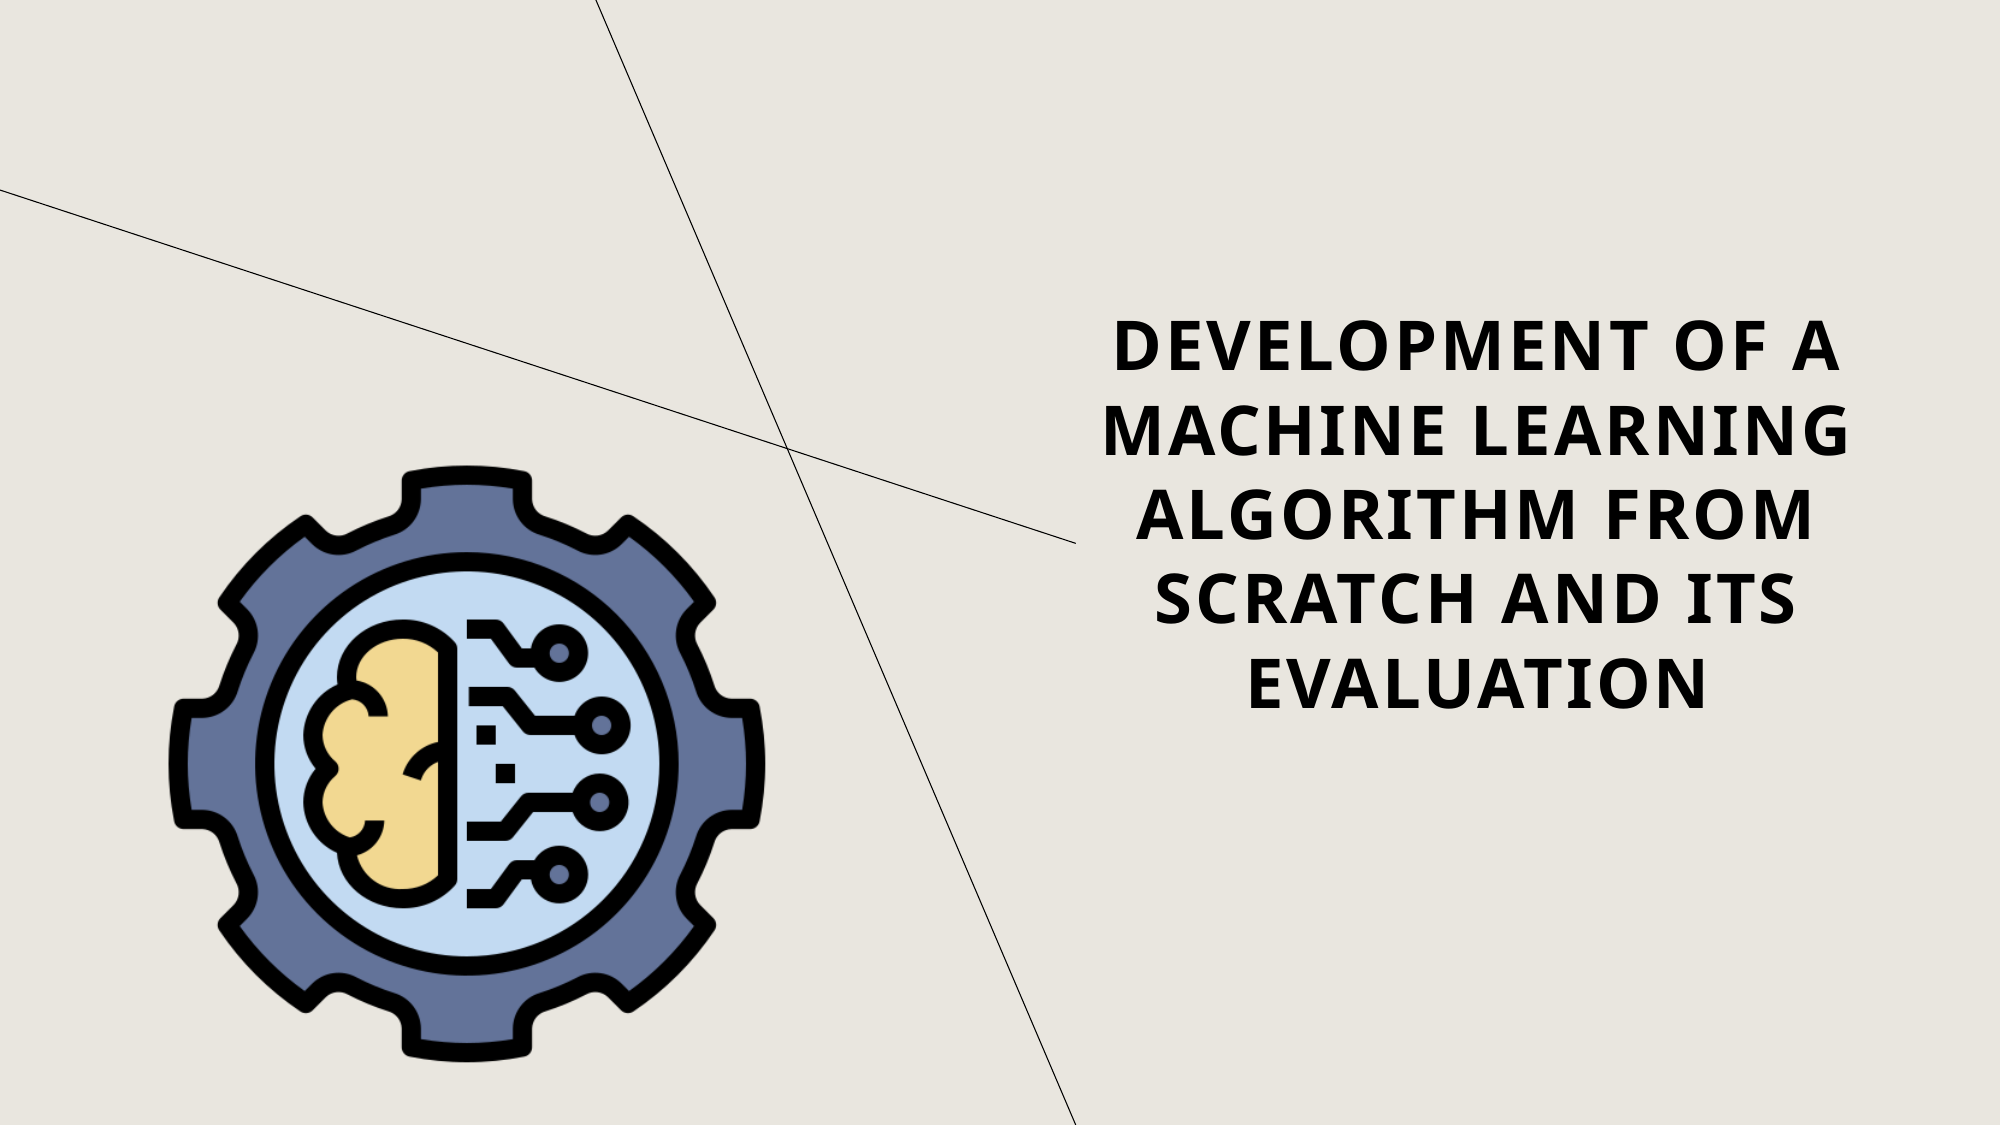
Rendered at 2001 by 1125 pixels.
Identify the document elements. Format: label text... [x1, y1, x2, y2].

picture [159, 456, 775, 1072]
title Development of a Machine Learning Algorithm from Scratch and Its Evaluation [1039, 281, 1917, 733]
